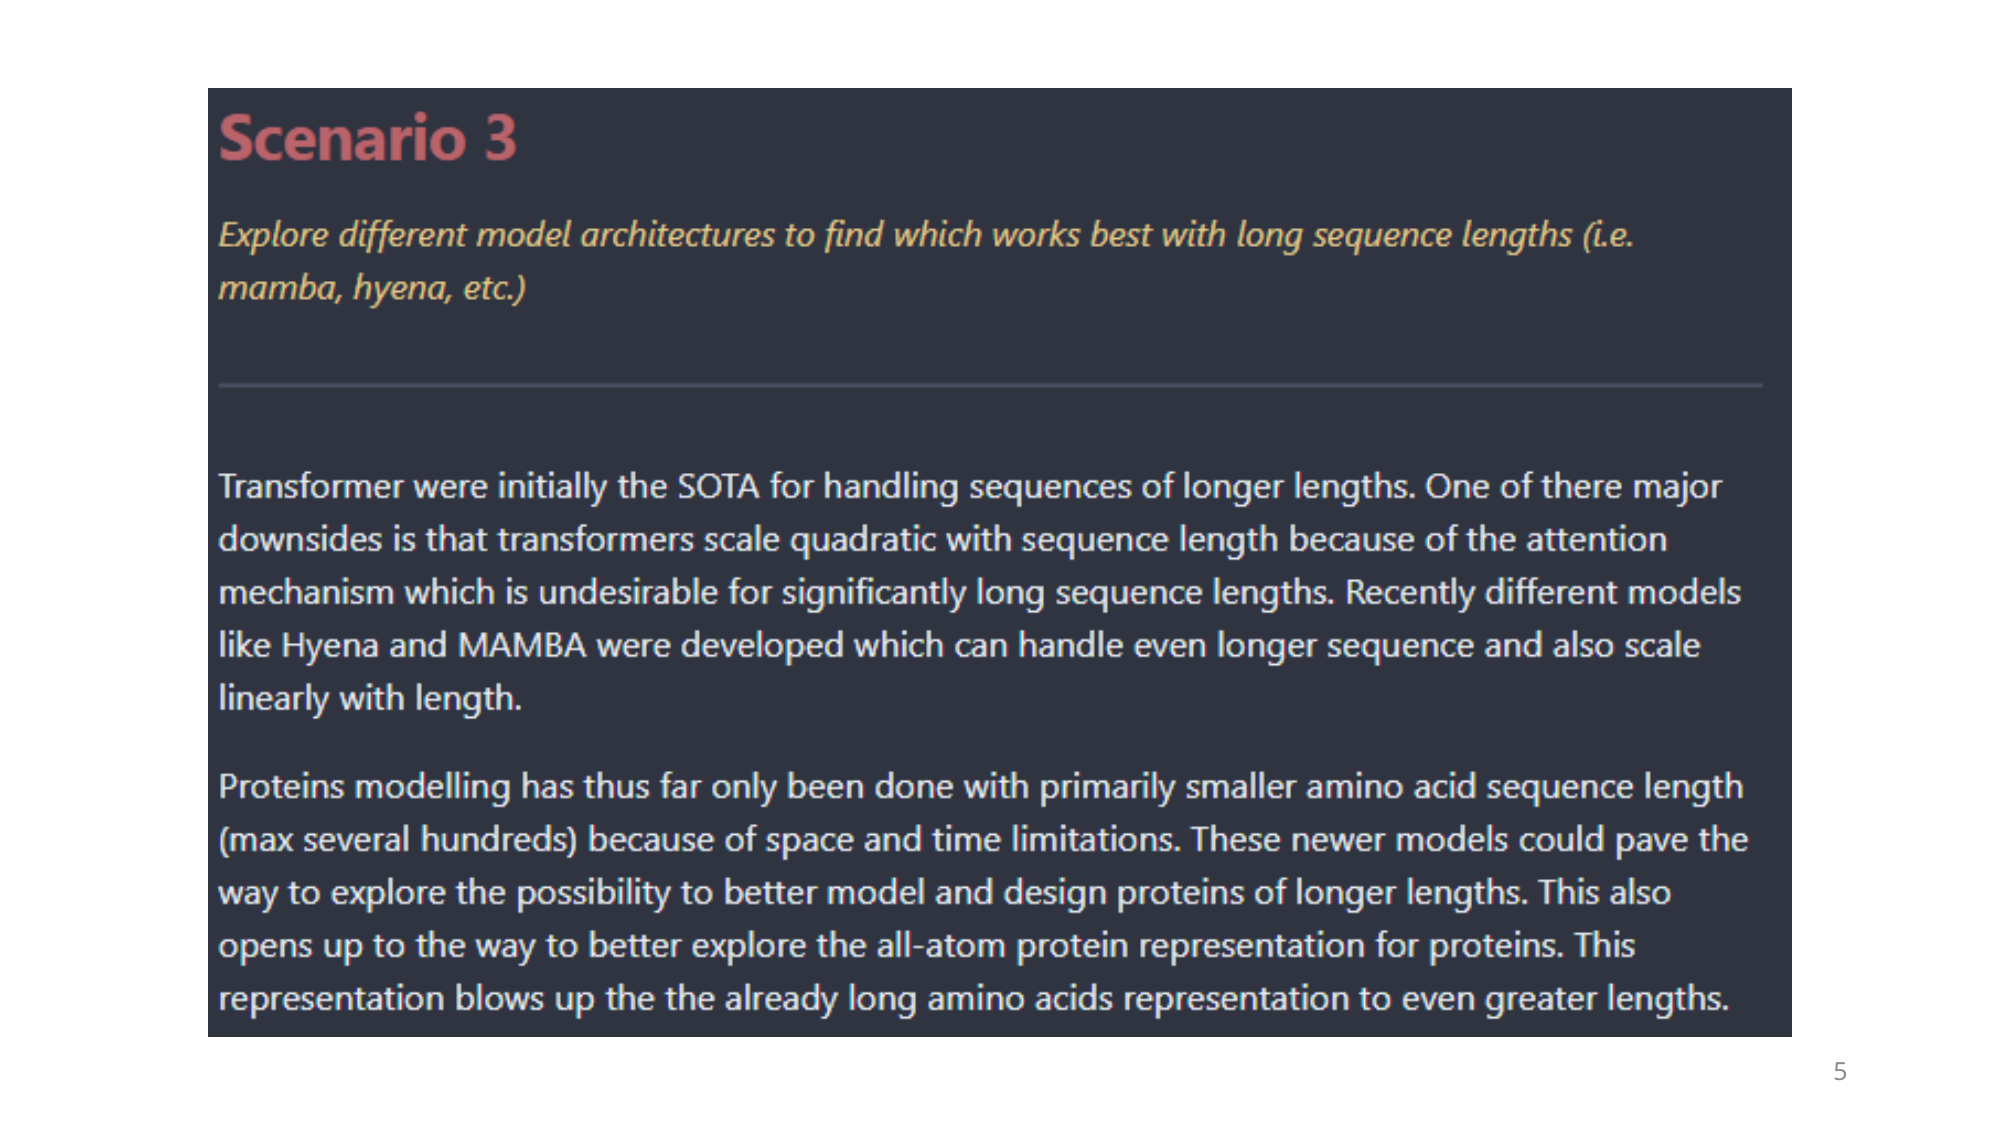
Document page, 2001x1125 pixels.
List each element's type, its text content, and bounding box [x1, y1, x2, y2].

picture [208, 88, 1792, 1037]
slide_number 5 [1412, 1042, 1863, 1103]
